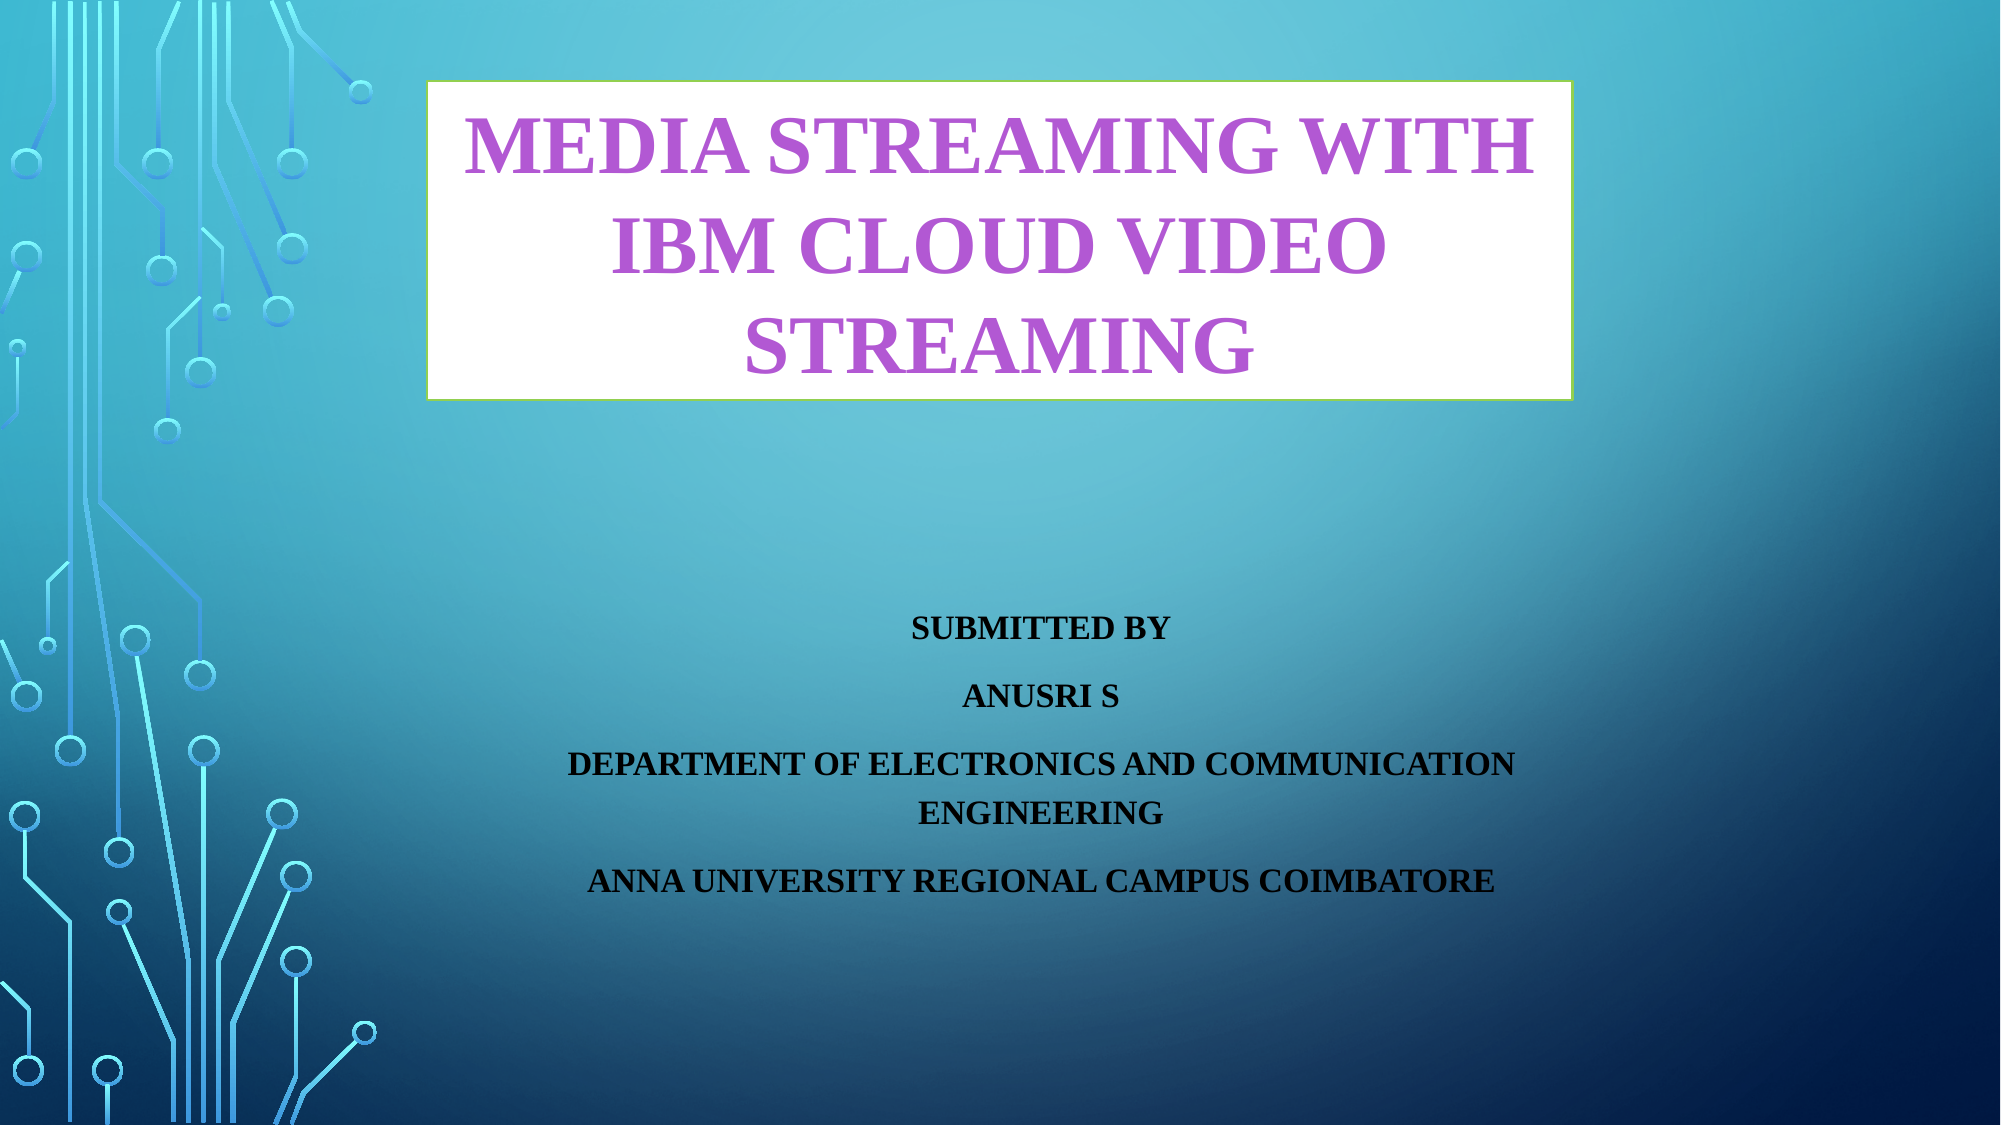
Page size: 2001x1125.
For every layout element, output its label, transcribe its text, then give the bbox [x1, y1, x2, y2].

text_box MEDIA STREAMING WITH IBM CLOUD VIDEO STREAMING [426, 80, 1574, 401]
text_box Submitted by ANUSRI S Department of Electronics and Communication Engineering Anna University Regional Campus Coimbatore [509, 590, 1573, 910]
